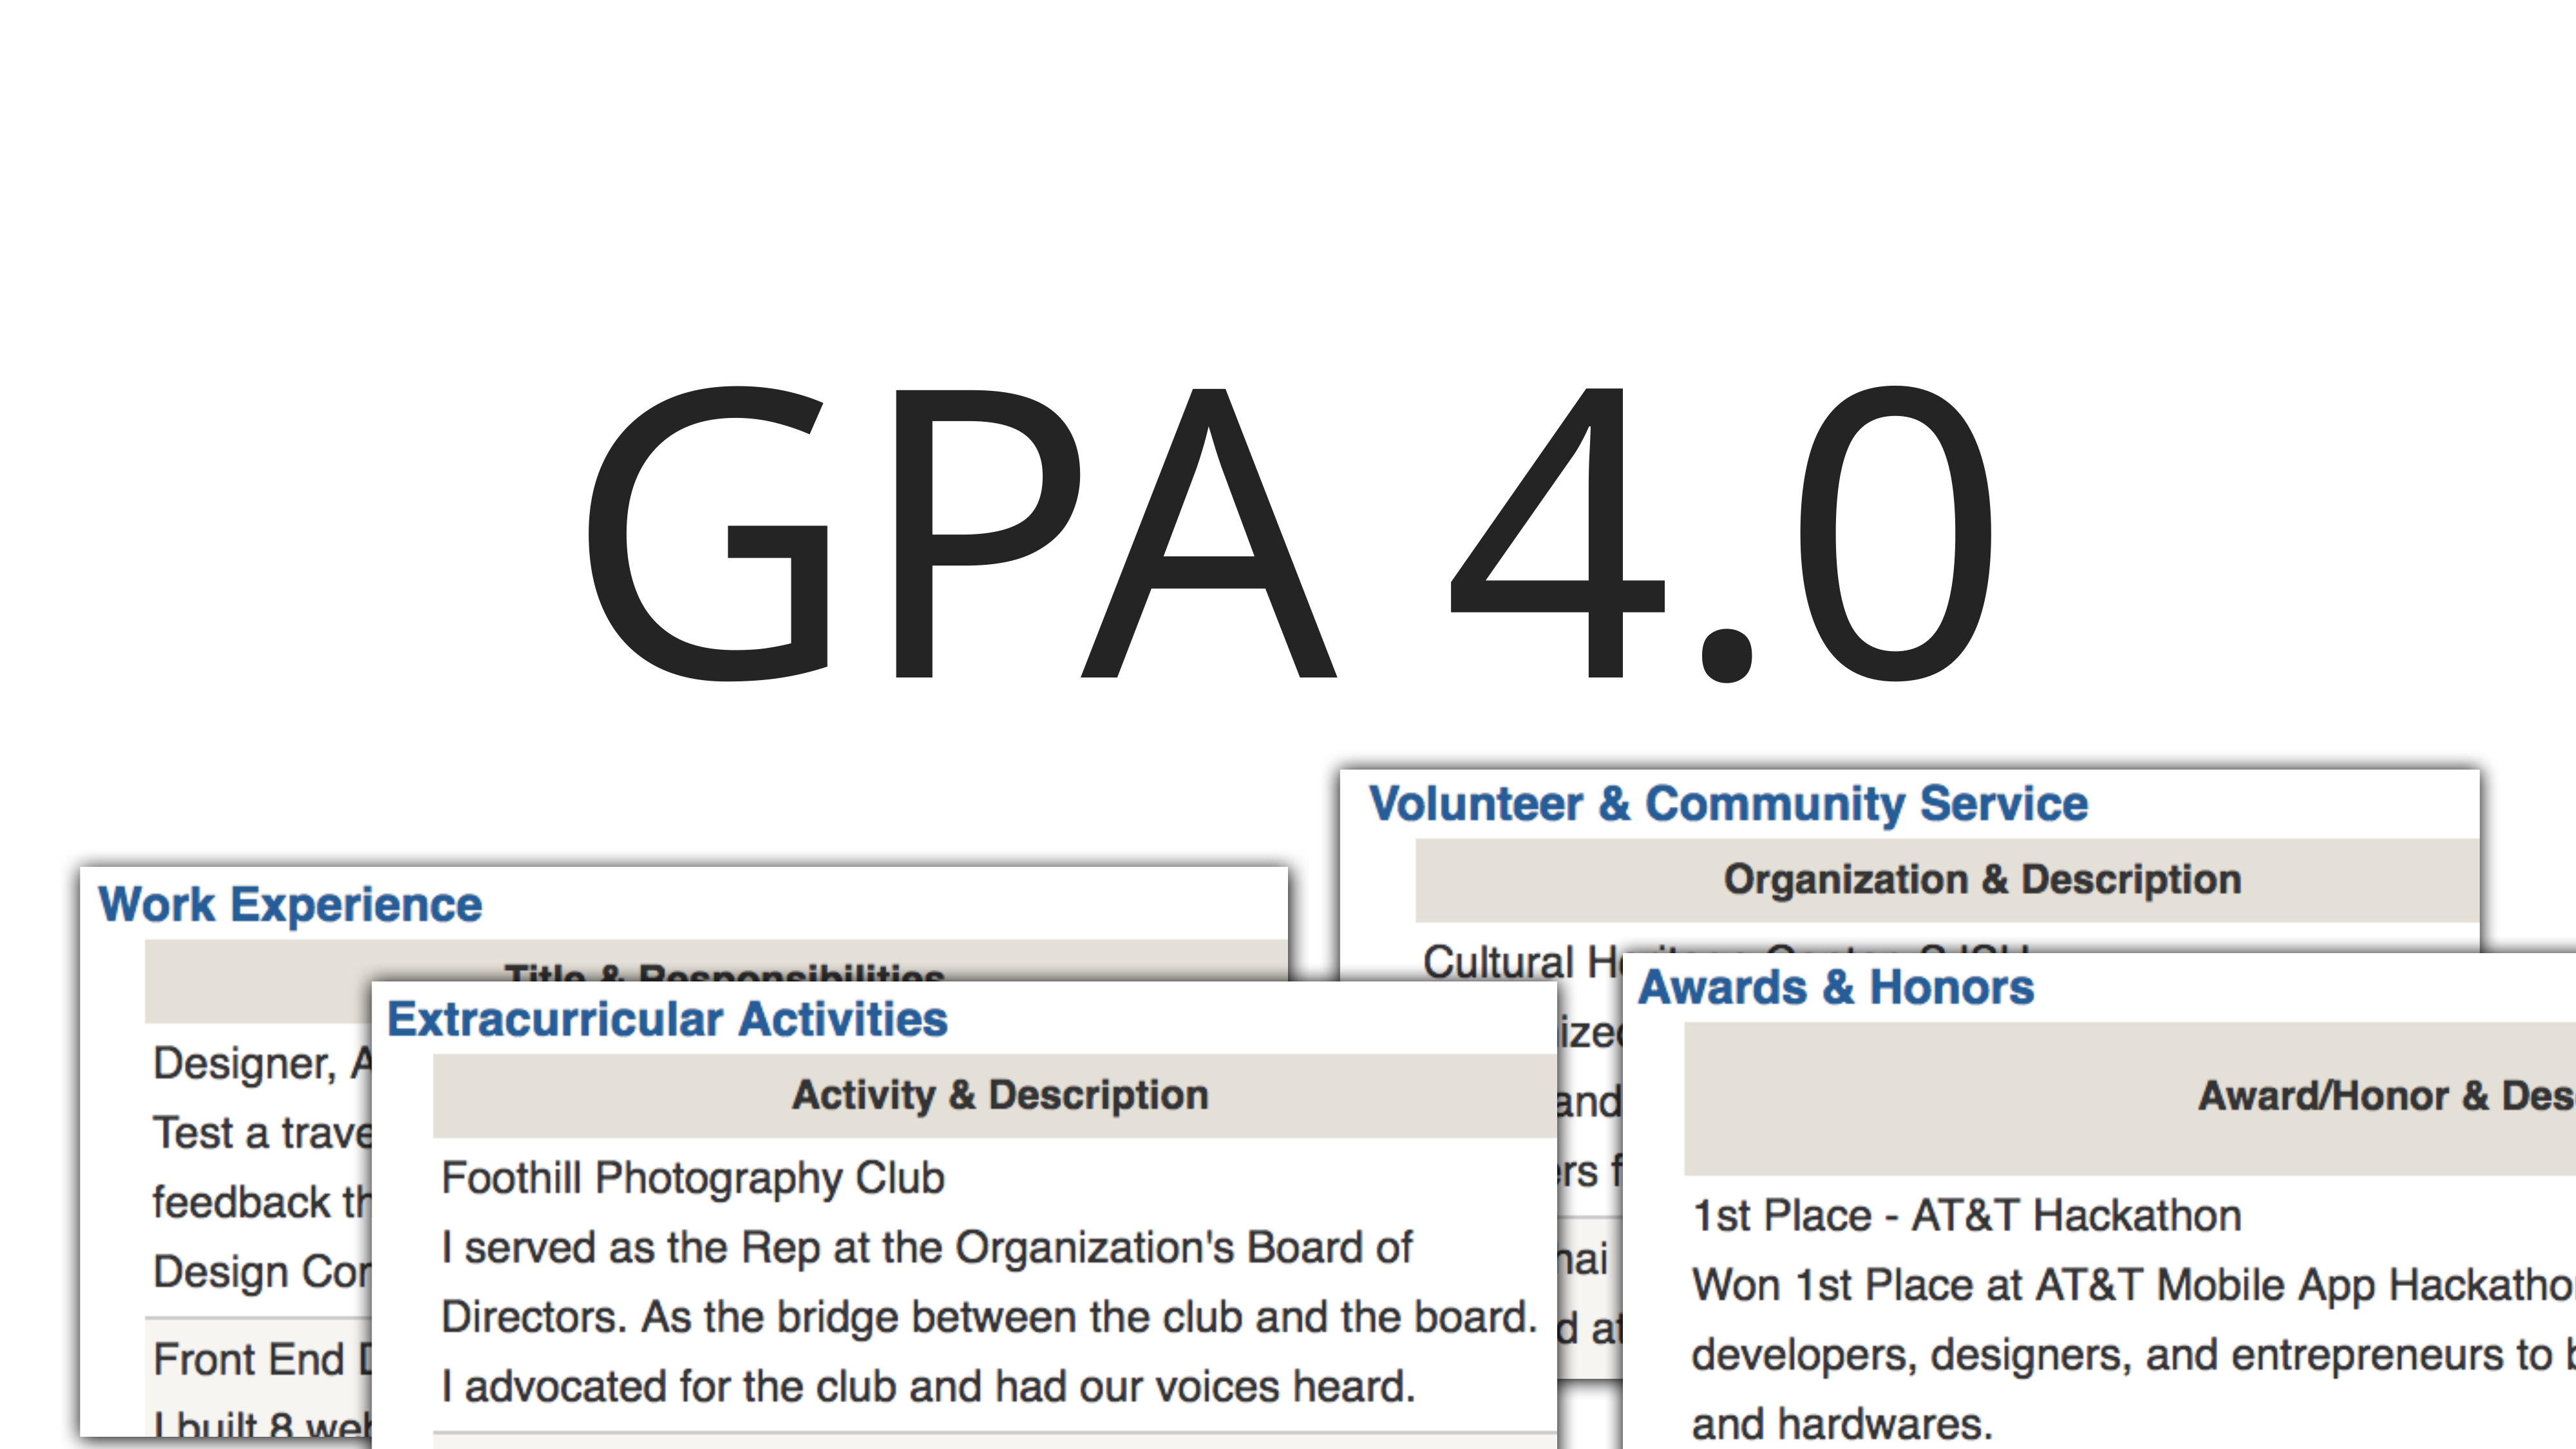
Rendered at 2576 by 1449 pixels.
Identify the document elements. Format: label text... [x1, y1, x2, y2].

text_box GPA 4.0 [559, 270, 2017, 764]
picture [80, 770, 2576, 1449]
